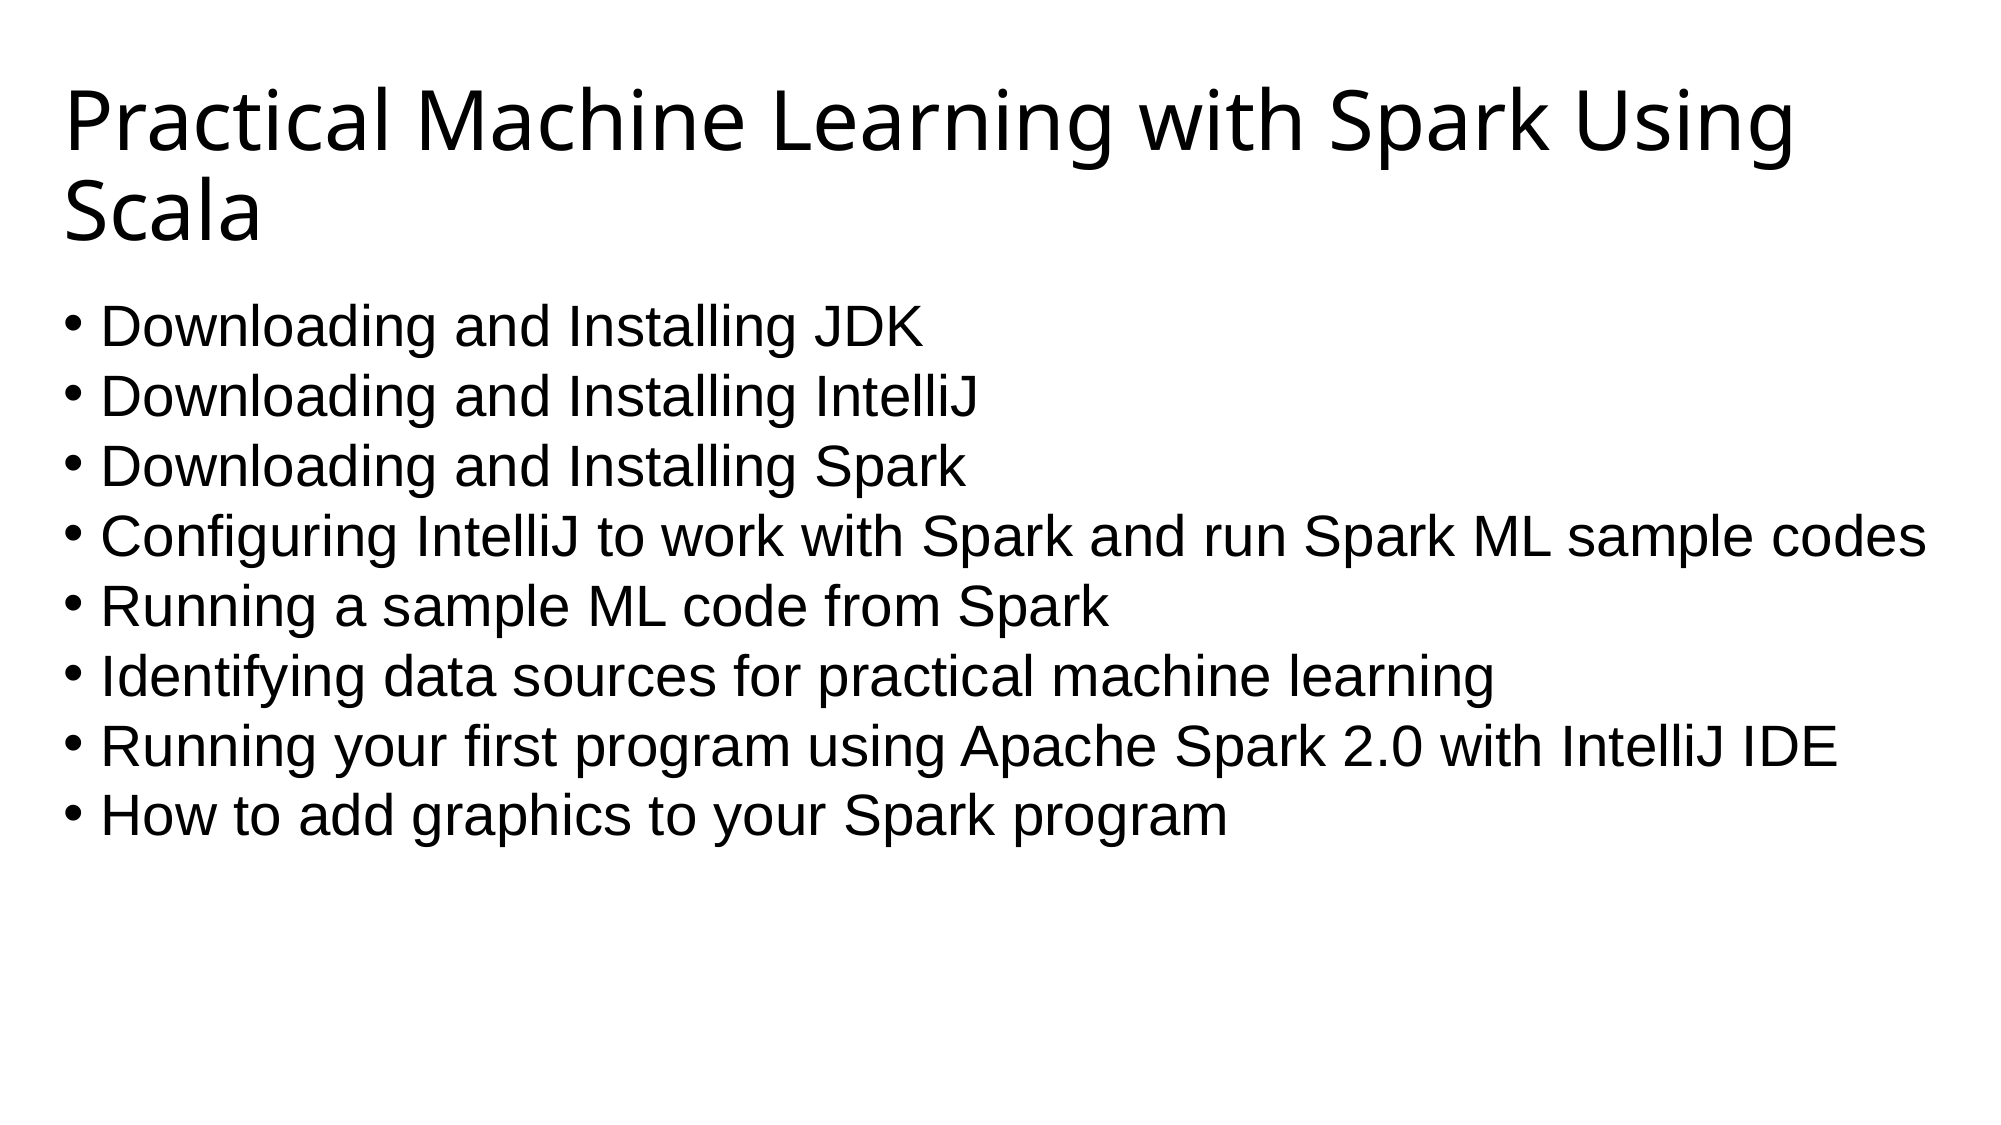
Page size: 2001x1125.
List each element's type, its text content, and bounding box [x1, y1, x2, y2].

list Downloading and Installing JDK Downloading and Installing IntelliJ Downloading and Installing Spark Configuring IntelliJ to work with Spark and run Spark ML sample codes Running a sample ML code from Spark Identifying data sources for practical machine learning Running your first program using Apache Spark 2.0 with IntelliJ IDE How to add graphics to your Spark program [48, 241, 1952, 894]
title Practical Machine Learning with Spark Using Scala [48, 59, 1863, 241]
